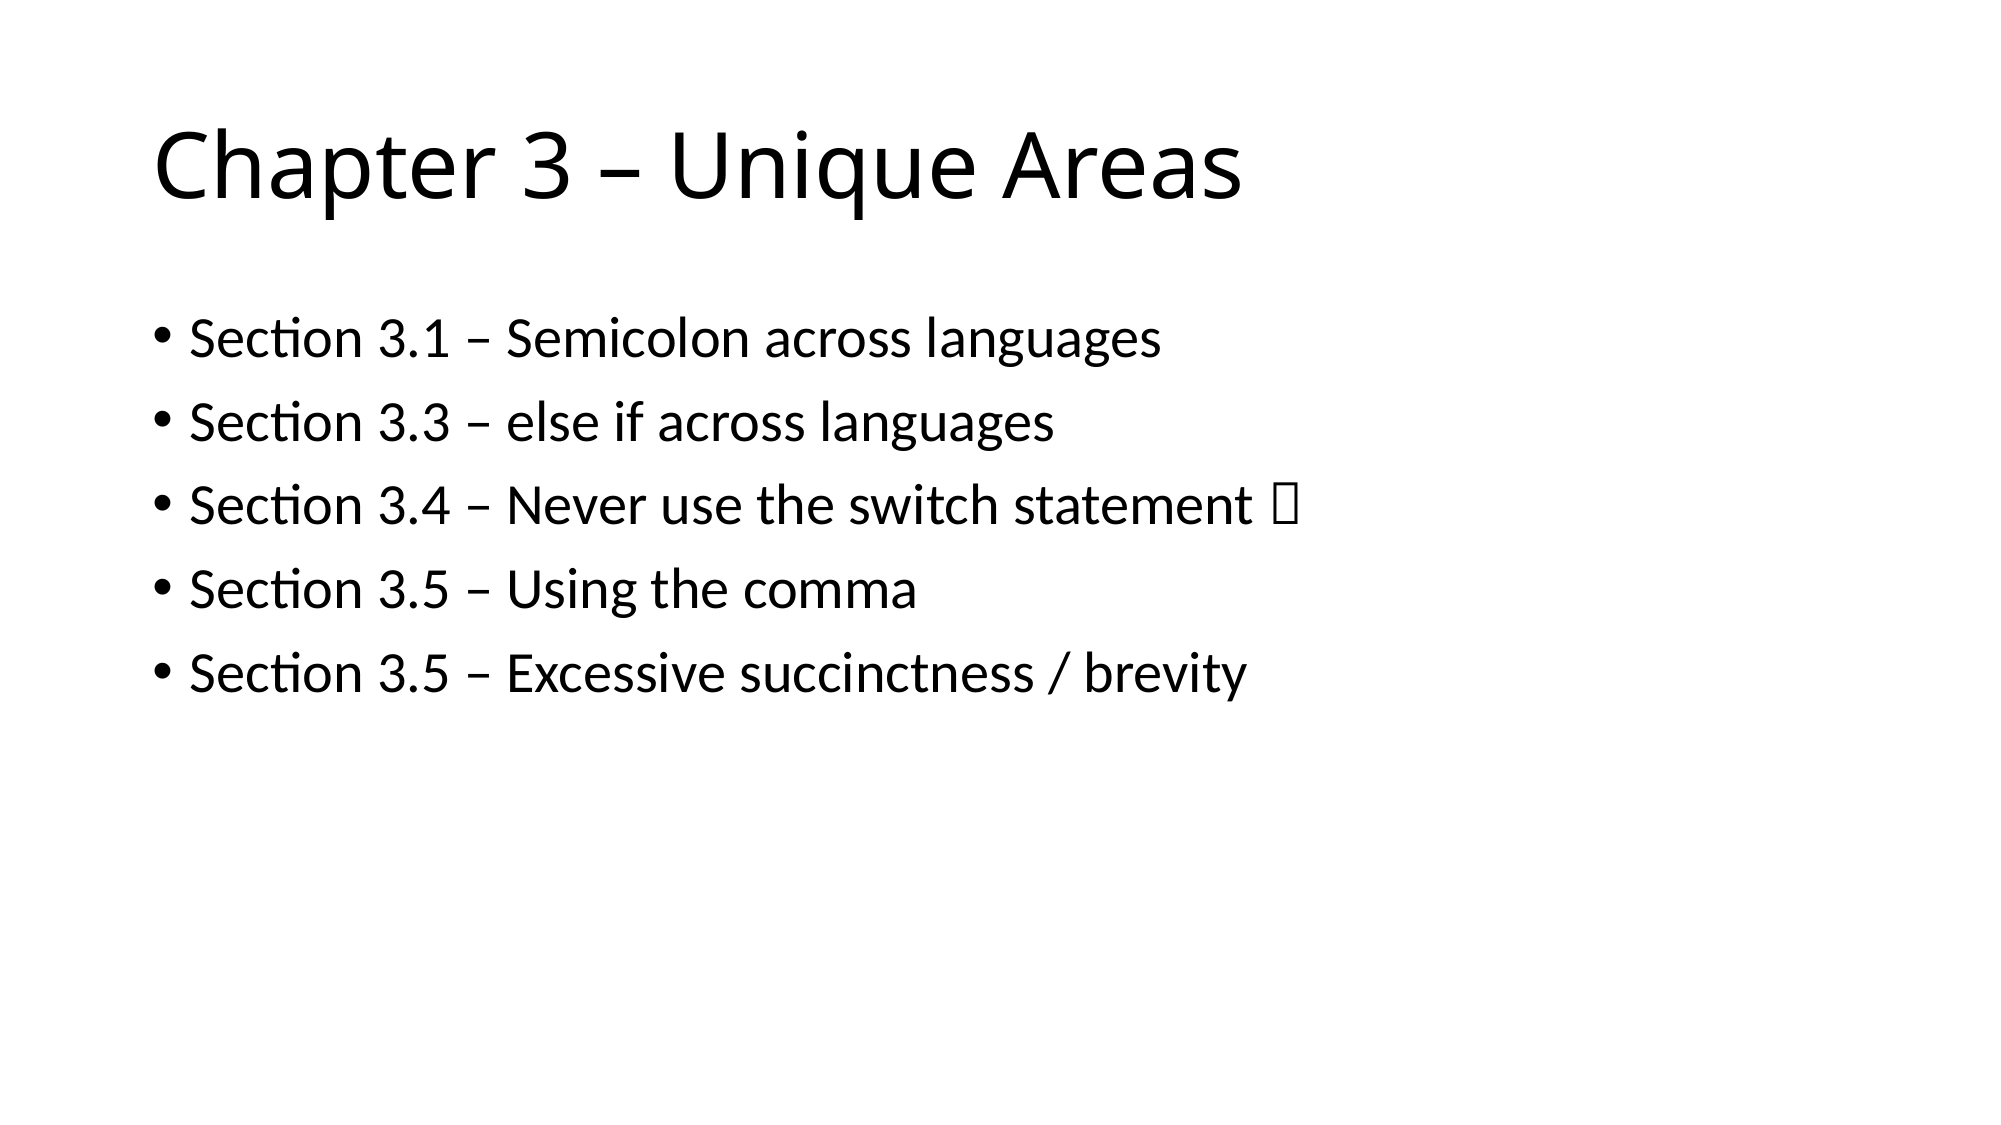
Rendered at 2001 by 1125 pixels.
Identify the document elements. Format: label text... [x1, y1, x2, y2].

title Chapter 3 – Unique Areas [137, 59, 1863, 278]
list Section 3.1 – Semicolon across languages Section 3.3 – else if across languages Section 3.4 – Never use the switch statement  Section 3.5 – Using the comma Section 3.5 – Excessive succinctness / brevity [137, 299, 1863, 1014]
